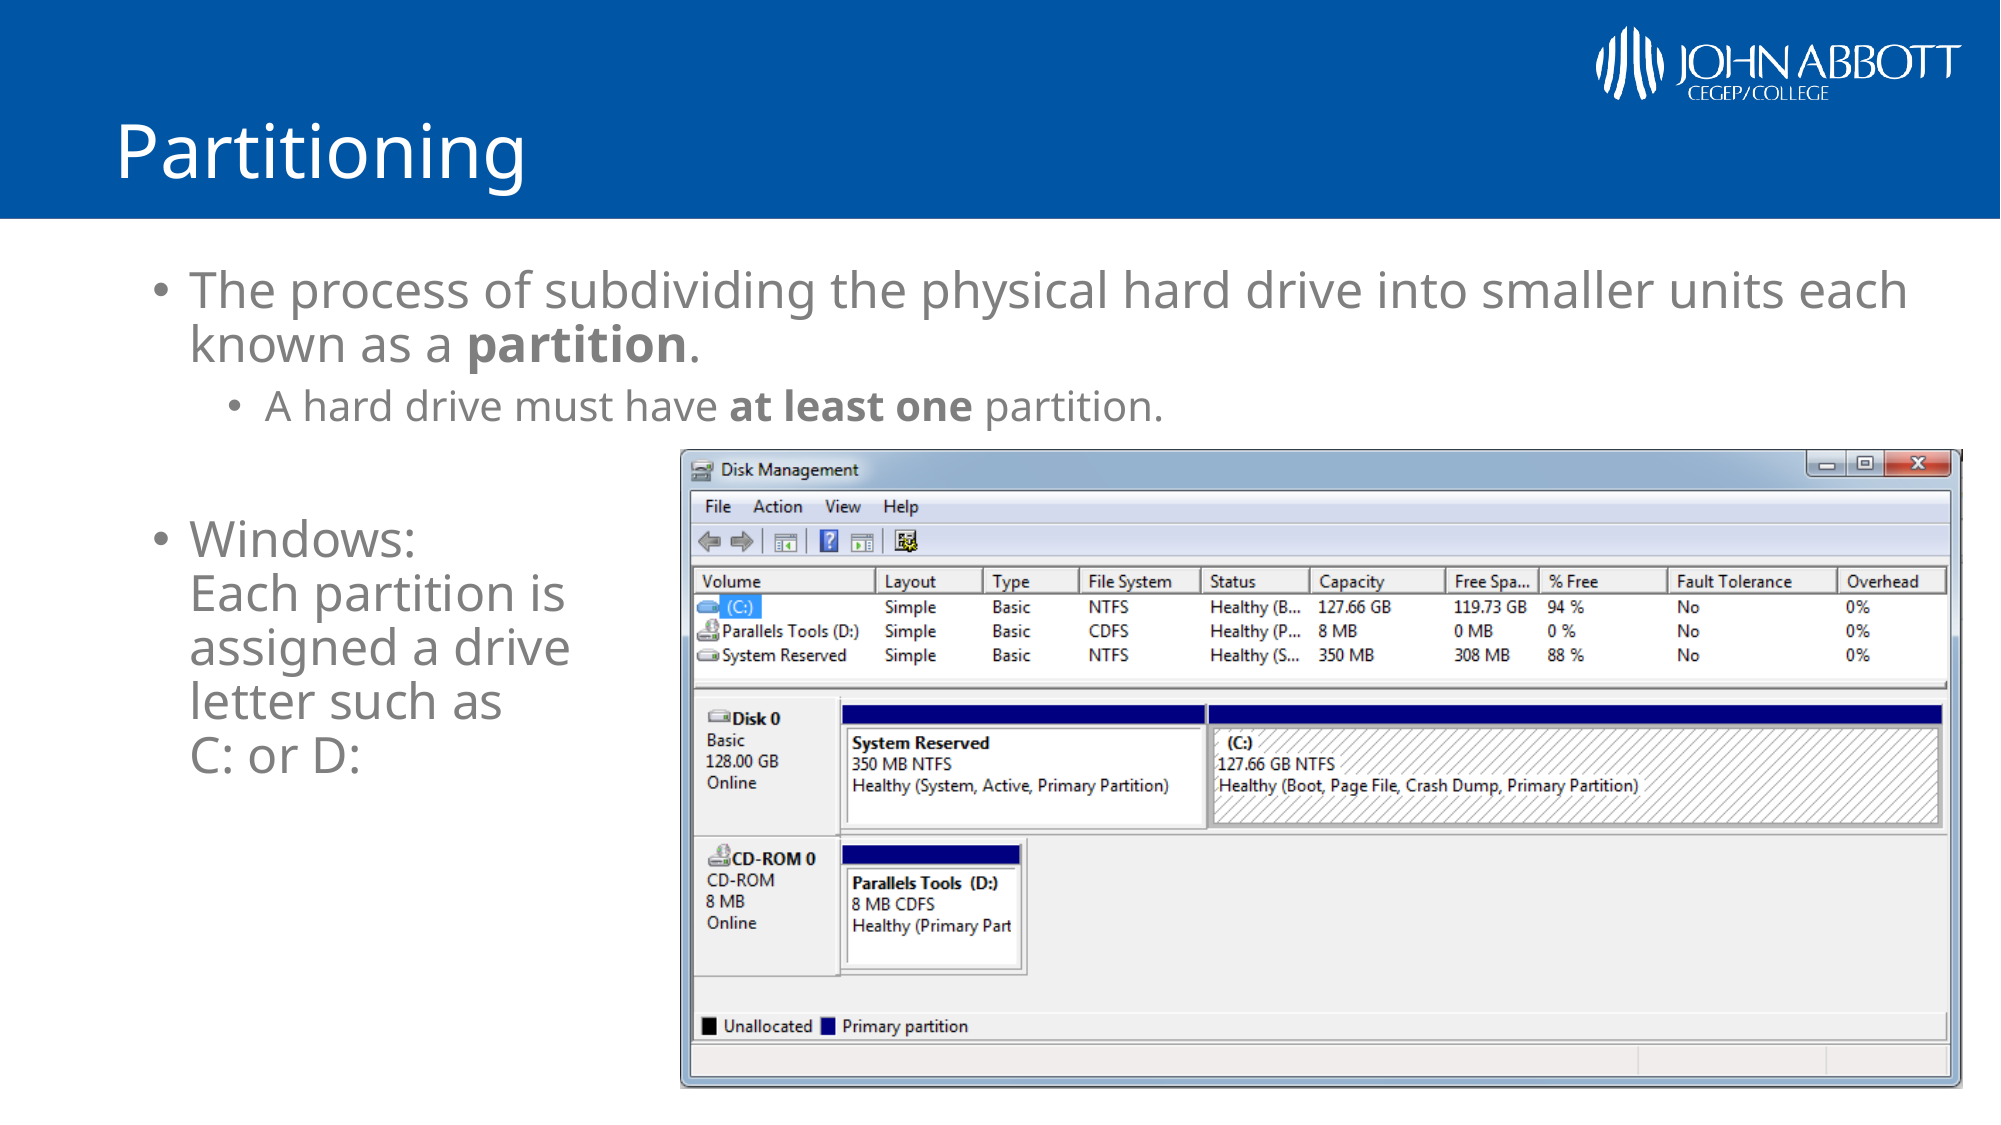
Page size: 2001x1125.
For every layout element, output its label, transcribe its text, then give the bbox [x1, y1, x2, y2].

title Partitioning [99, 0, 1863, 202]
list The process of subdividing the physical hard drive into smaller units each known as a partition. A hard drive must have at least one partition. Windows: Each partition is assigned a drive letter such as C: or D: [137, 257, 1930, 1014]
picture [680, 449, 1964, 1089]
picture [1863, 26, 1962, 100]
